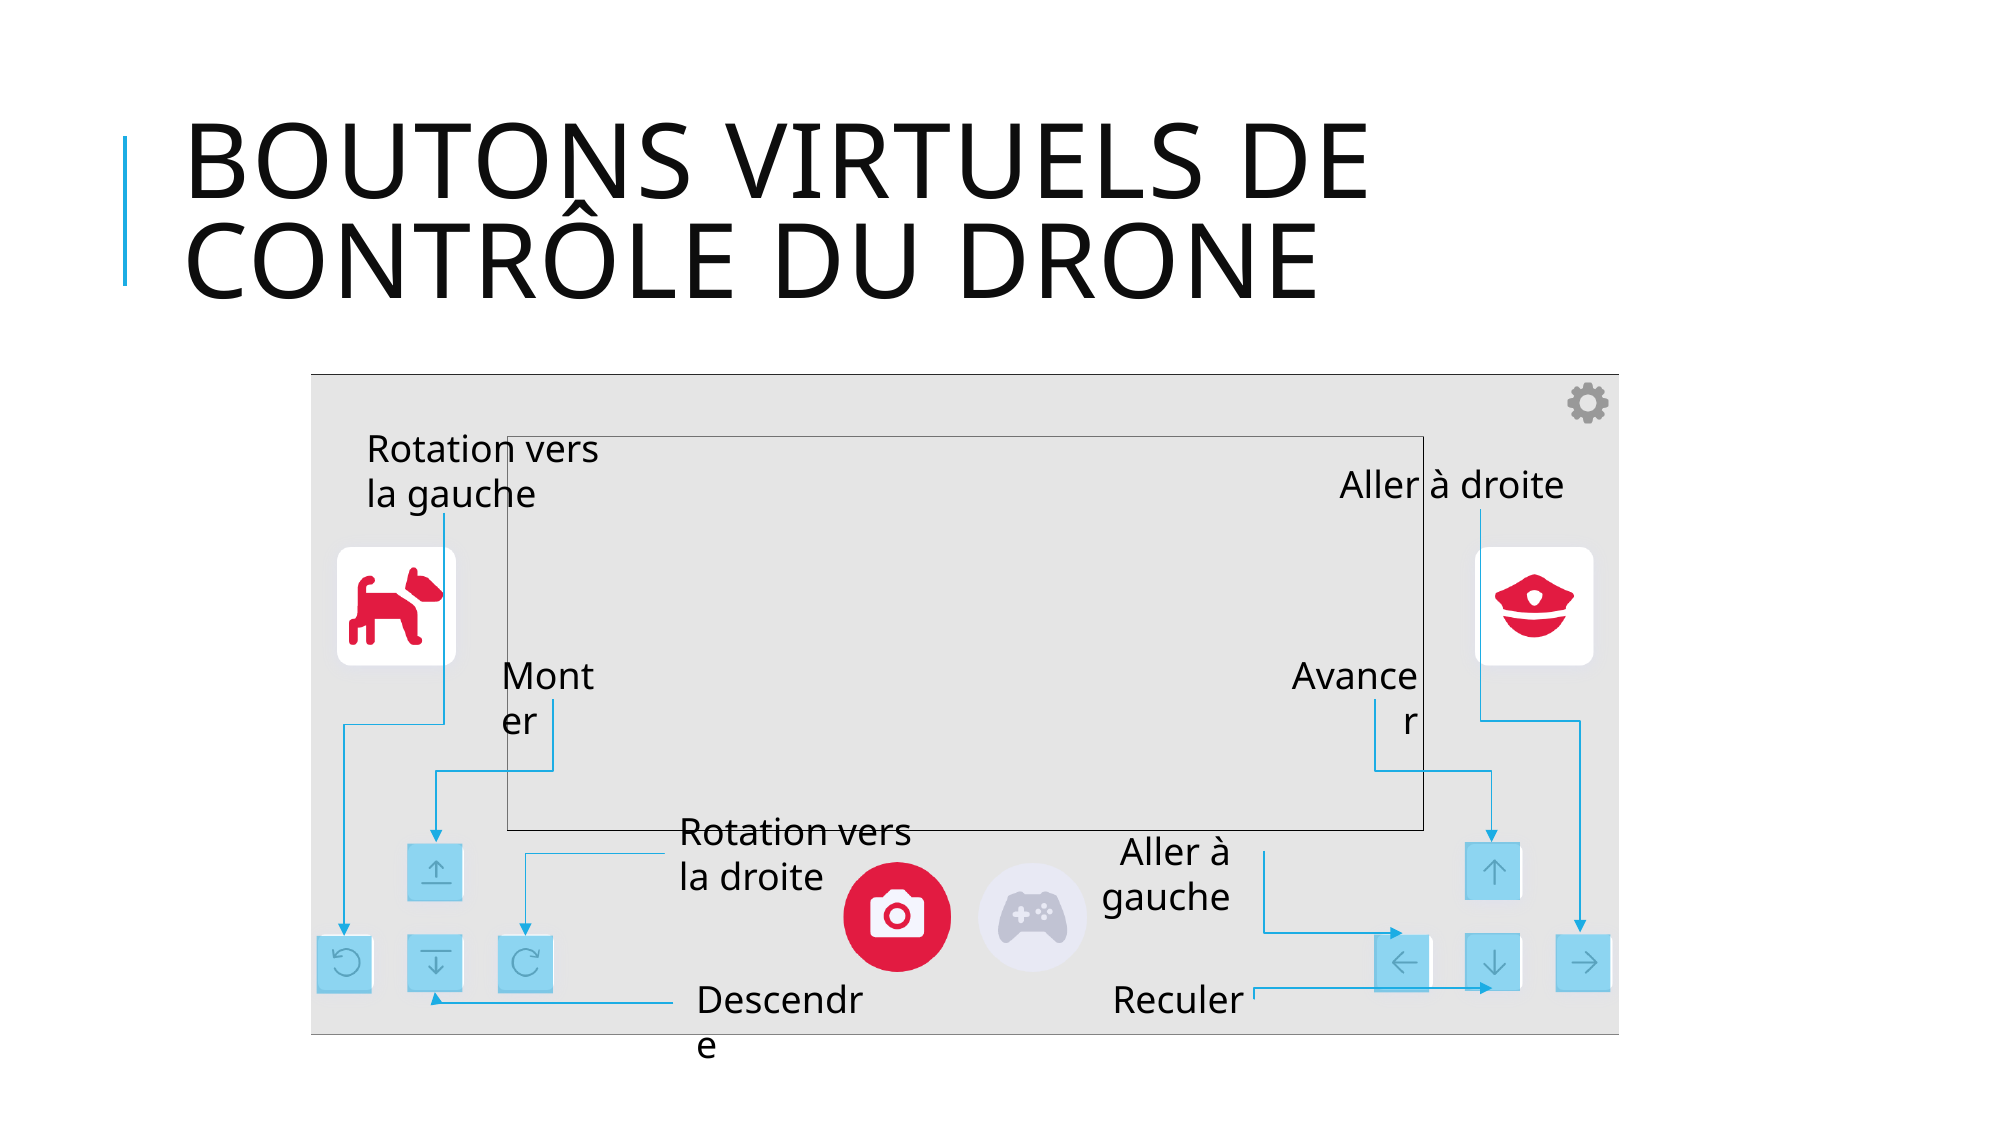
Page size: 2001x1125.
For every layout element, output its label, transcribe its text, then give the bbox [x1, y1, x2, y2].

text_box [1253, 987, 1493, 1000]
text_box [434, 991, 674, 1004]
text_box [1361, 712, 1505, 830]
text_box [1263, 850, 1403, 934]
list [311, 374, 1620, 1036]
text_box Descendre [681, 1043, 896, 1074]
title Boutons virtuels de contrôle du drone [168, 96, 1763, 342]
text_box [1318, 670, 1743, 771]
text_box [182, 674, 606, 775]
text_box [525, 853, 665, 936]
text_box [422, 782, 567, 830]
